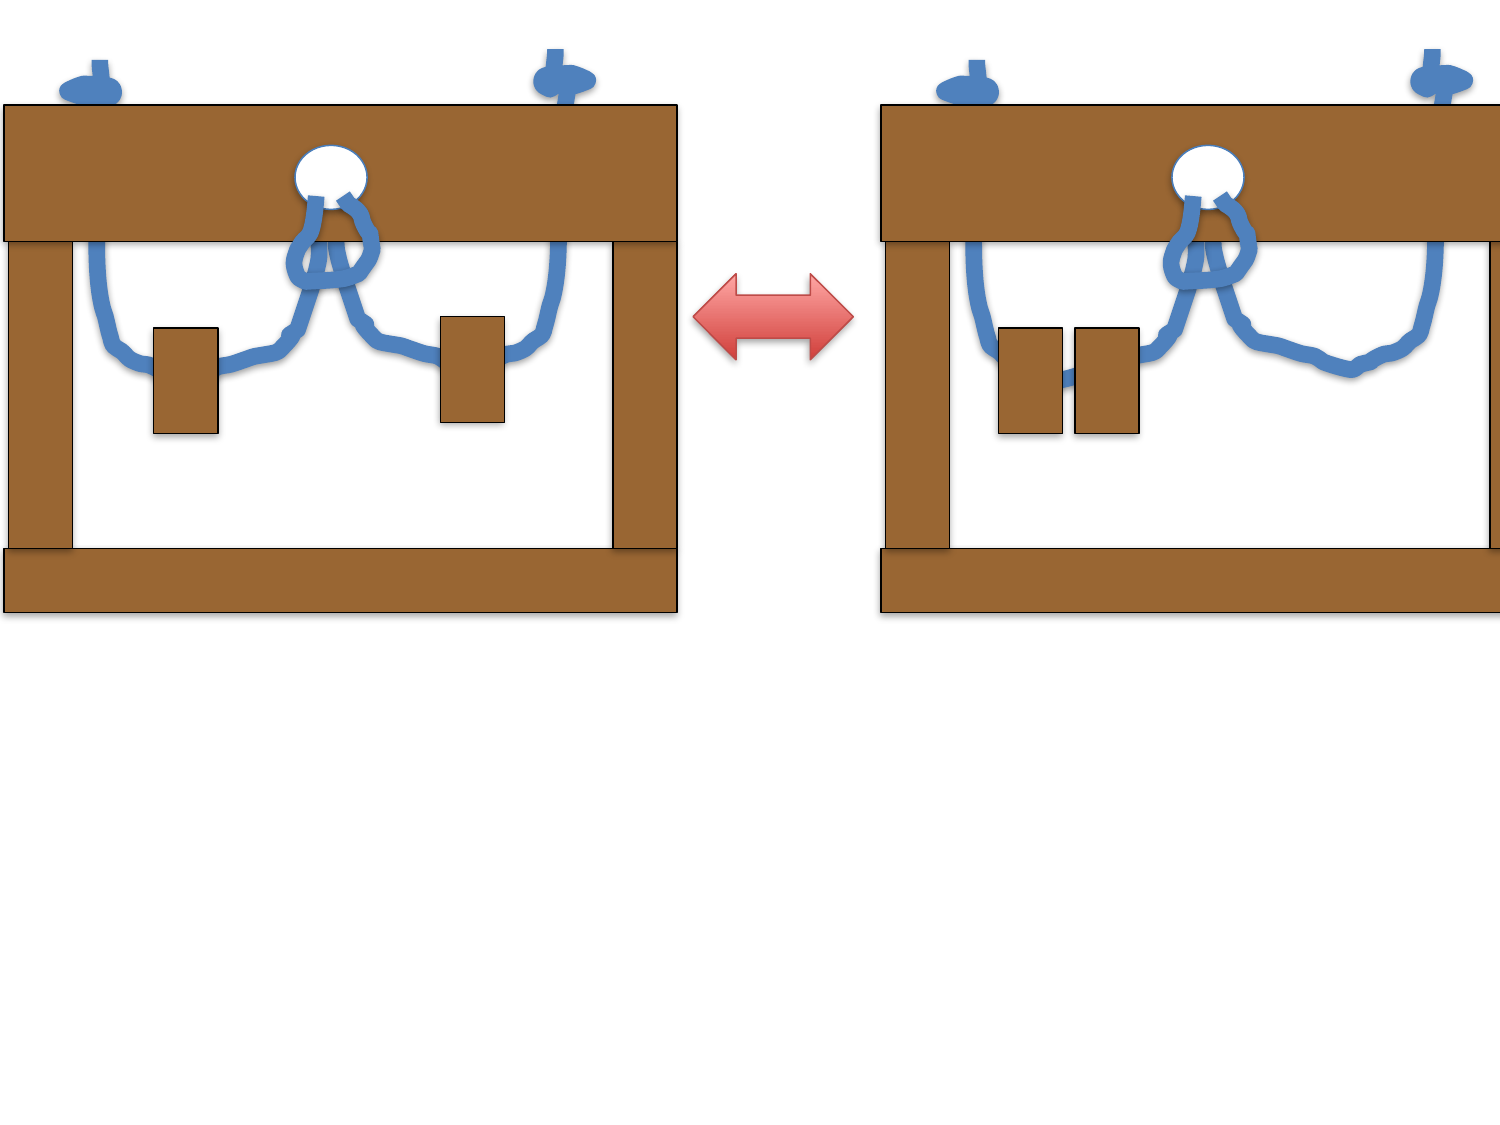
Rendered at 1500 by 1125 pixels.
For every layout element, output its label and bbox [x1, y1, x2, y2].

text_box [3, 48, 1500, 613]
